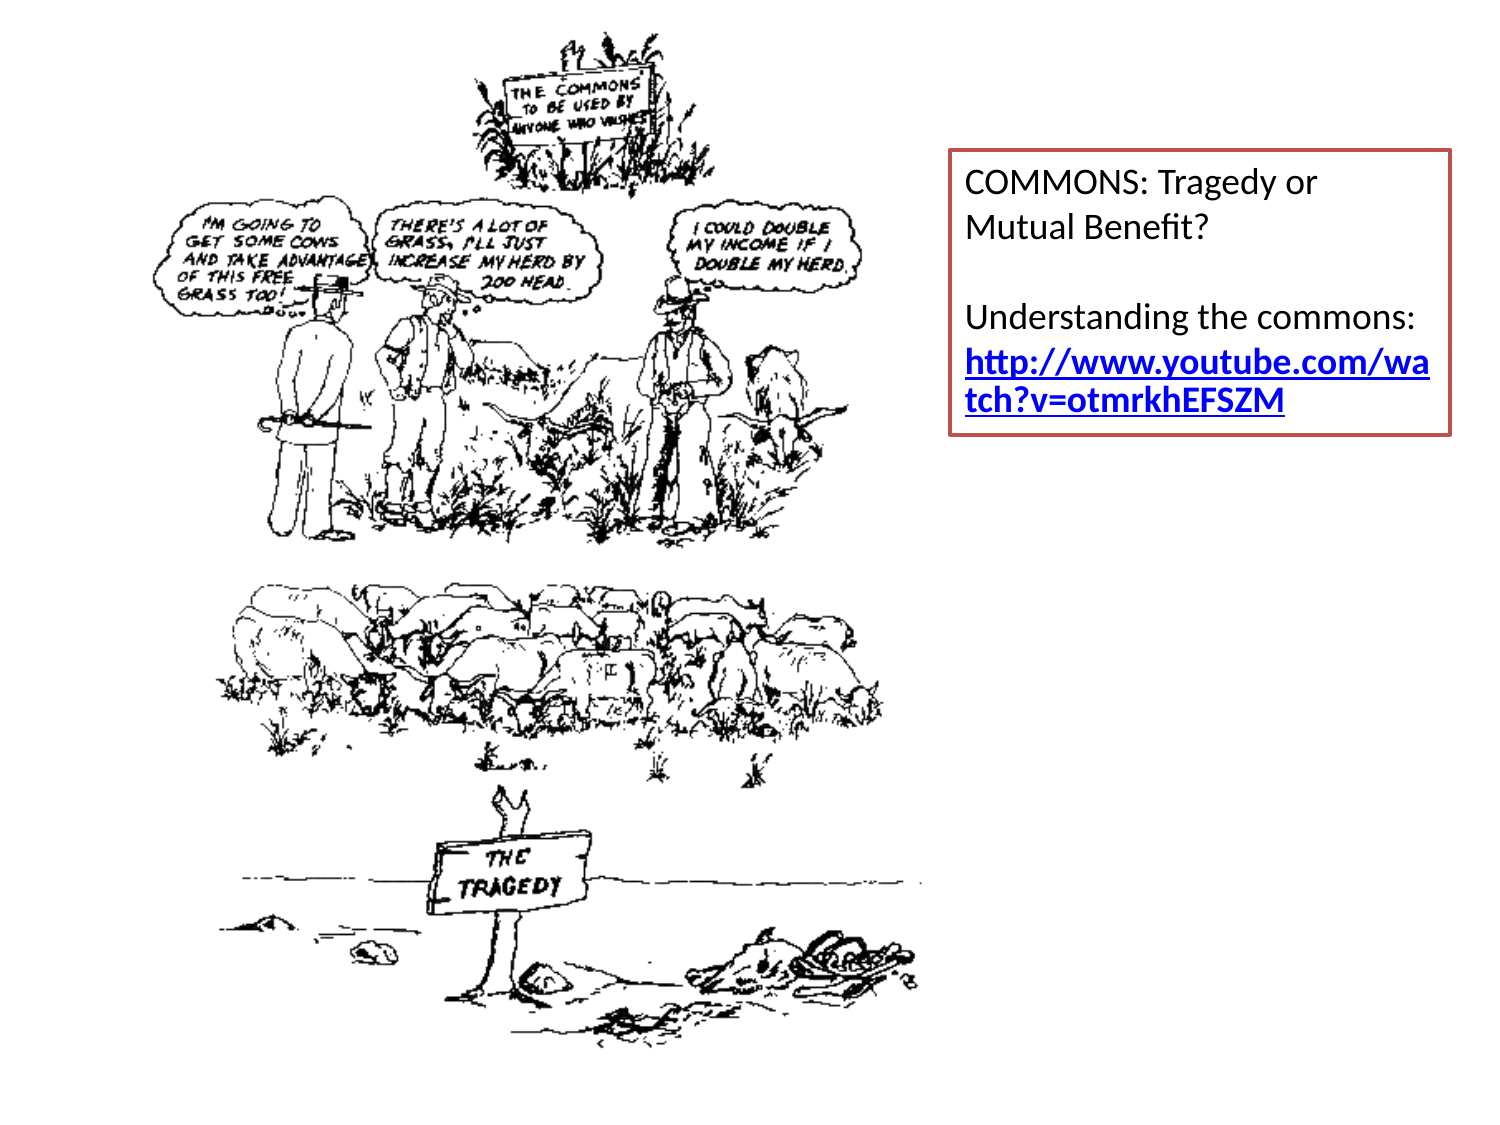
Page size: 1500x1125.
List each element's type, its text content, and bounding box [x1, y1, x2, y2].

picture [112, 24, 940, 1063]
text_box COMMONS: Tragedy or Mutual Benefit? Understanding the commons: http://www.youtube.com/watch?v=otmrkhEFSZM [948, 148, 1452, 437]
